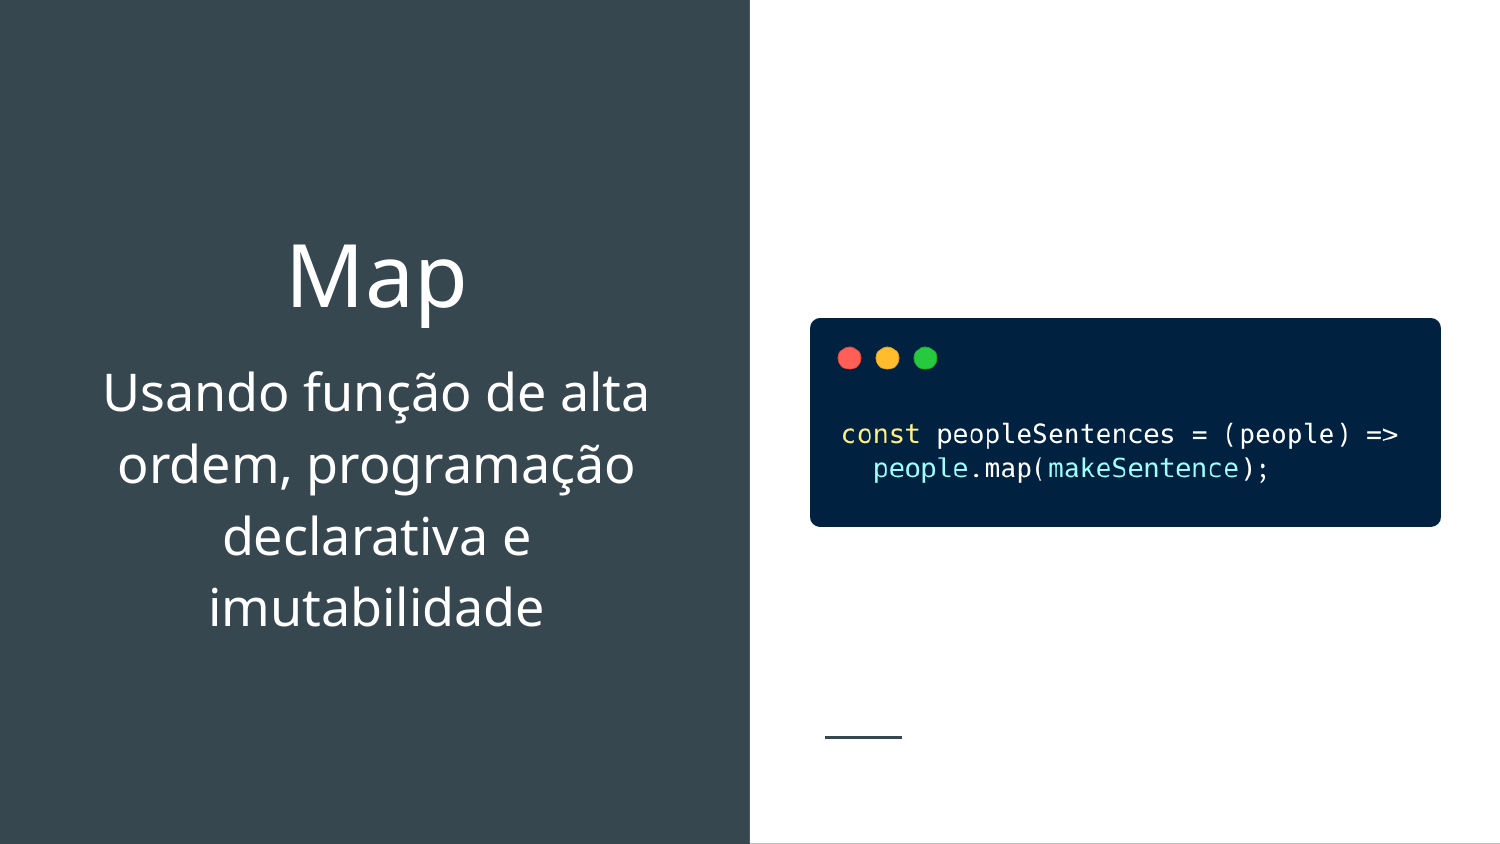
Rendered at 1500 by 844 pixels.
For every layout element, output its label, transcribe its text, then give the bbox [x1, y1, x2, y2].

title Map [45, 196, 709, 339]
picture [749, 226, 1500, 618]
list Usando função de alta ordem, programação declarativa e imutabilidade [45, 339, 709, 648]
